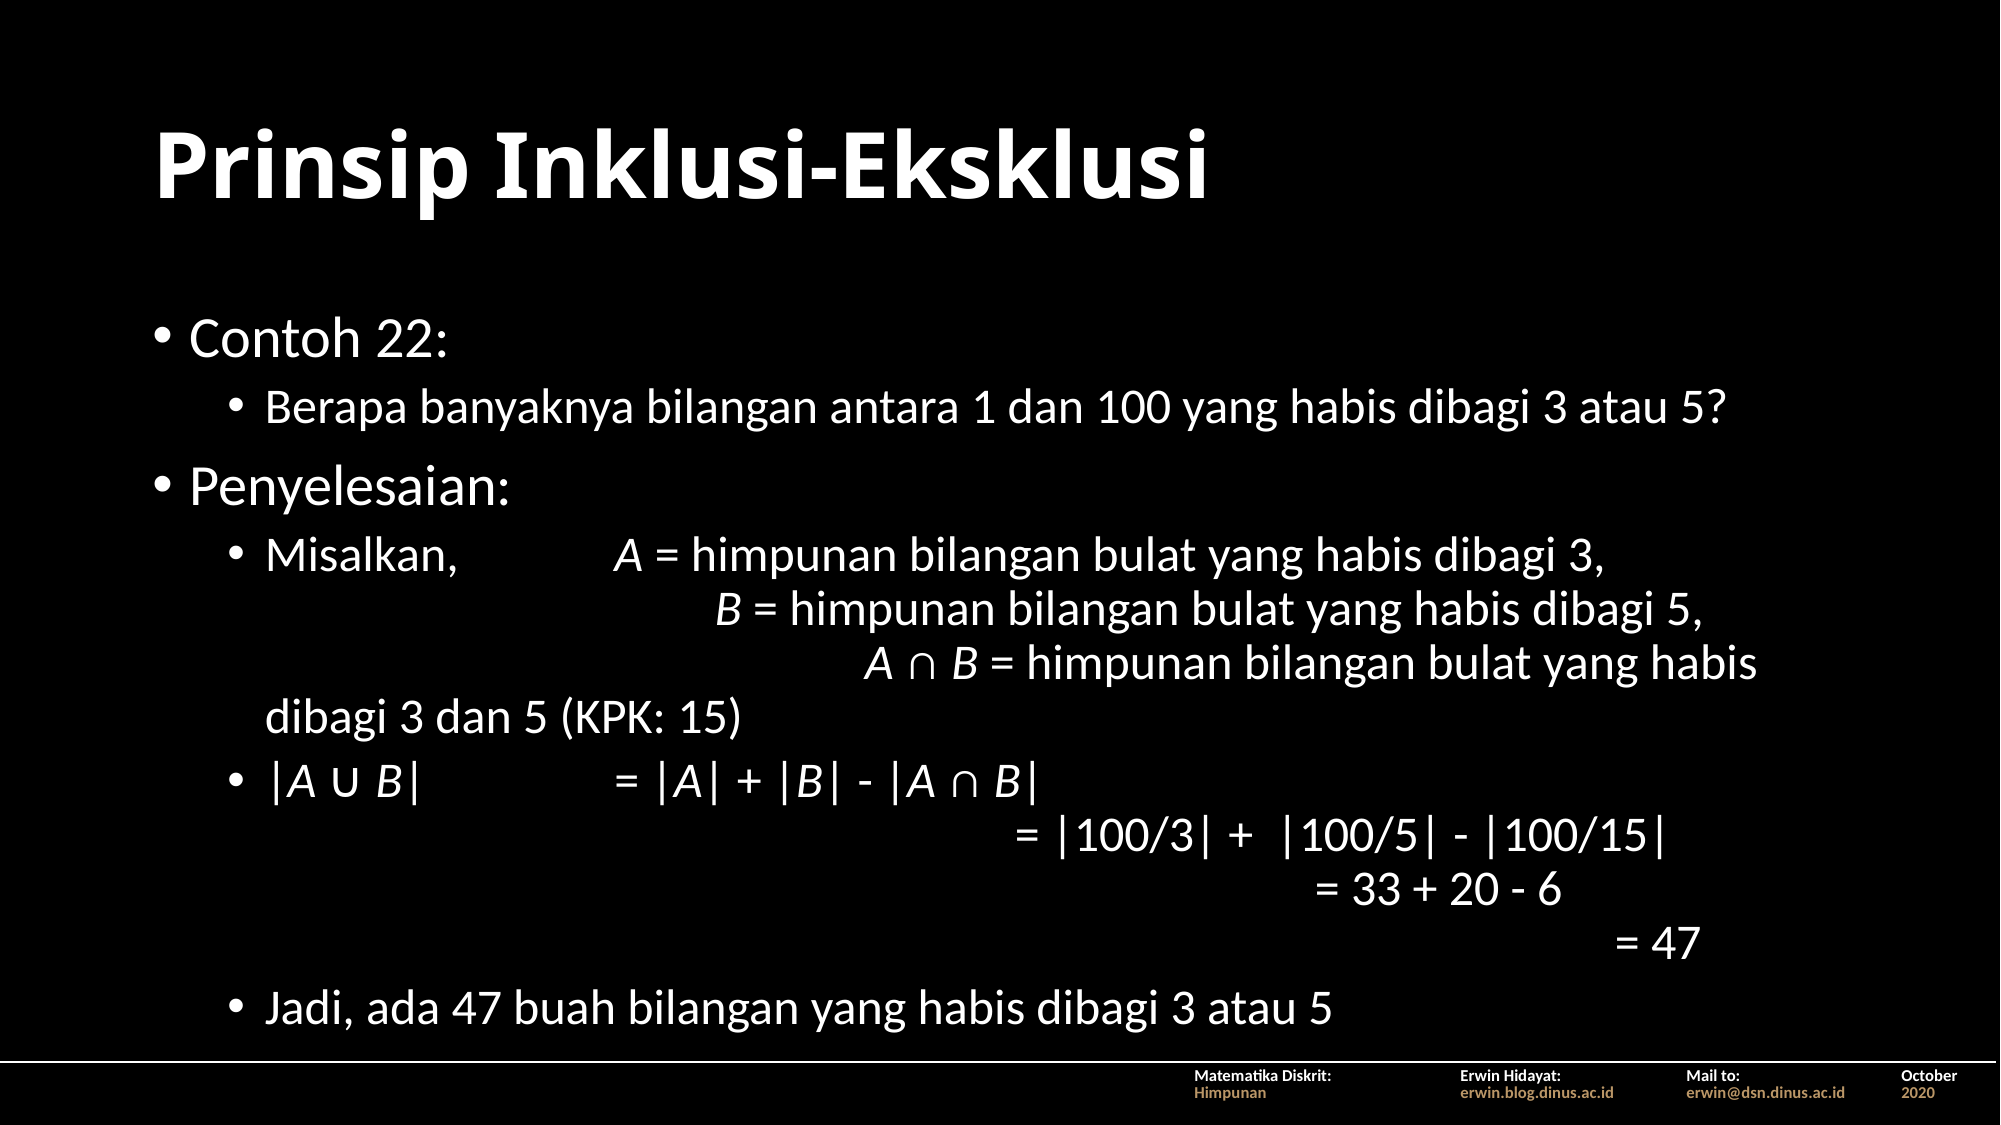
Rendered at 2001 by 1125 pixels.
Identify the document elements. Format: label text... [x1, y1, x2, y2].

list Contoh 22: Berapa banyaknya bilangan antara 1 dan 100 yang habis dibagi 3 atau 5? Penyelesaian: Misalkan, A = himpunan bilangan bulat yang habis dibagi 3, B = himpunan bilangan bulat yang habis dibagi 5, A ∩ B = himpunan bilangan bulat yang habis dibagi 3 dan 5 (KPK: 15) |A ∪ B| = |A| + |B| - |A ∩ B| = |100/3| + |100/5| - |100/15| = 33 + 20 - 6 = 47 Jadi, ada 47 buah bilangan yang habis dibagi 3 atau 5 [137, 299, 1904, 1014]
title Prinsip Inklusi-Eksklusi [137, 59, 1863, 278]
